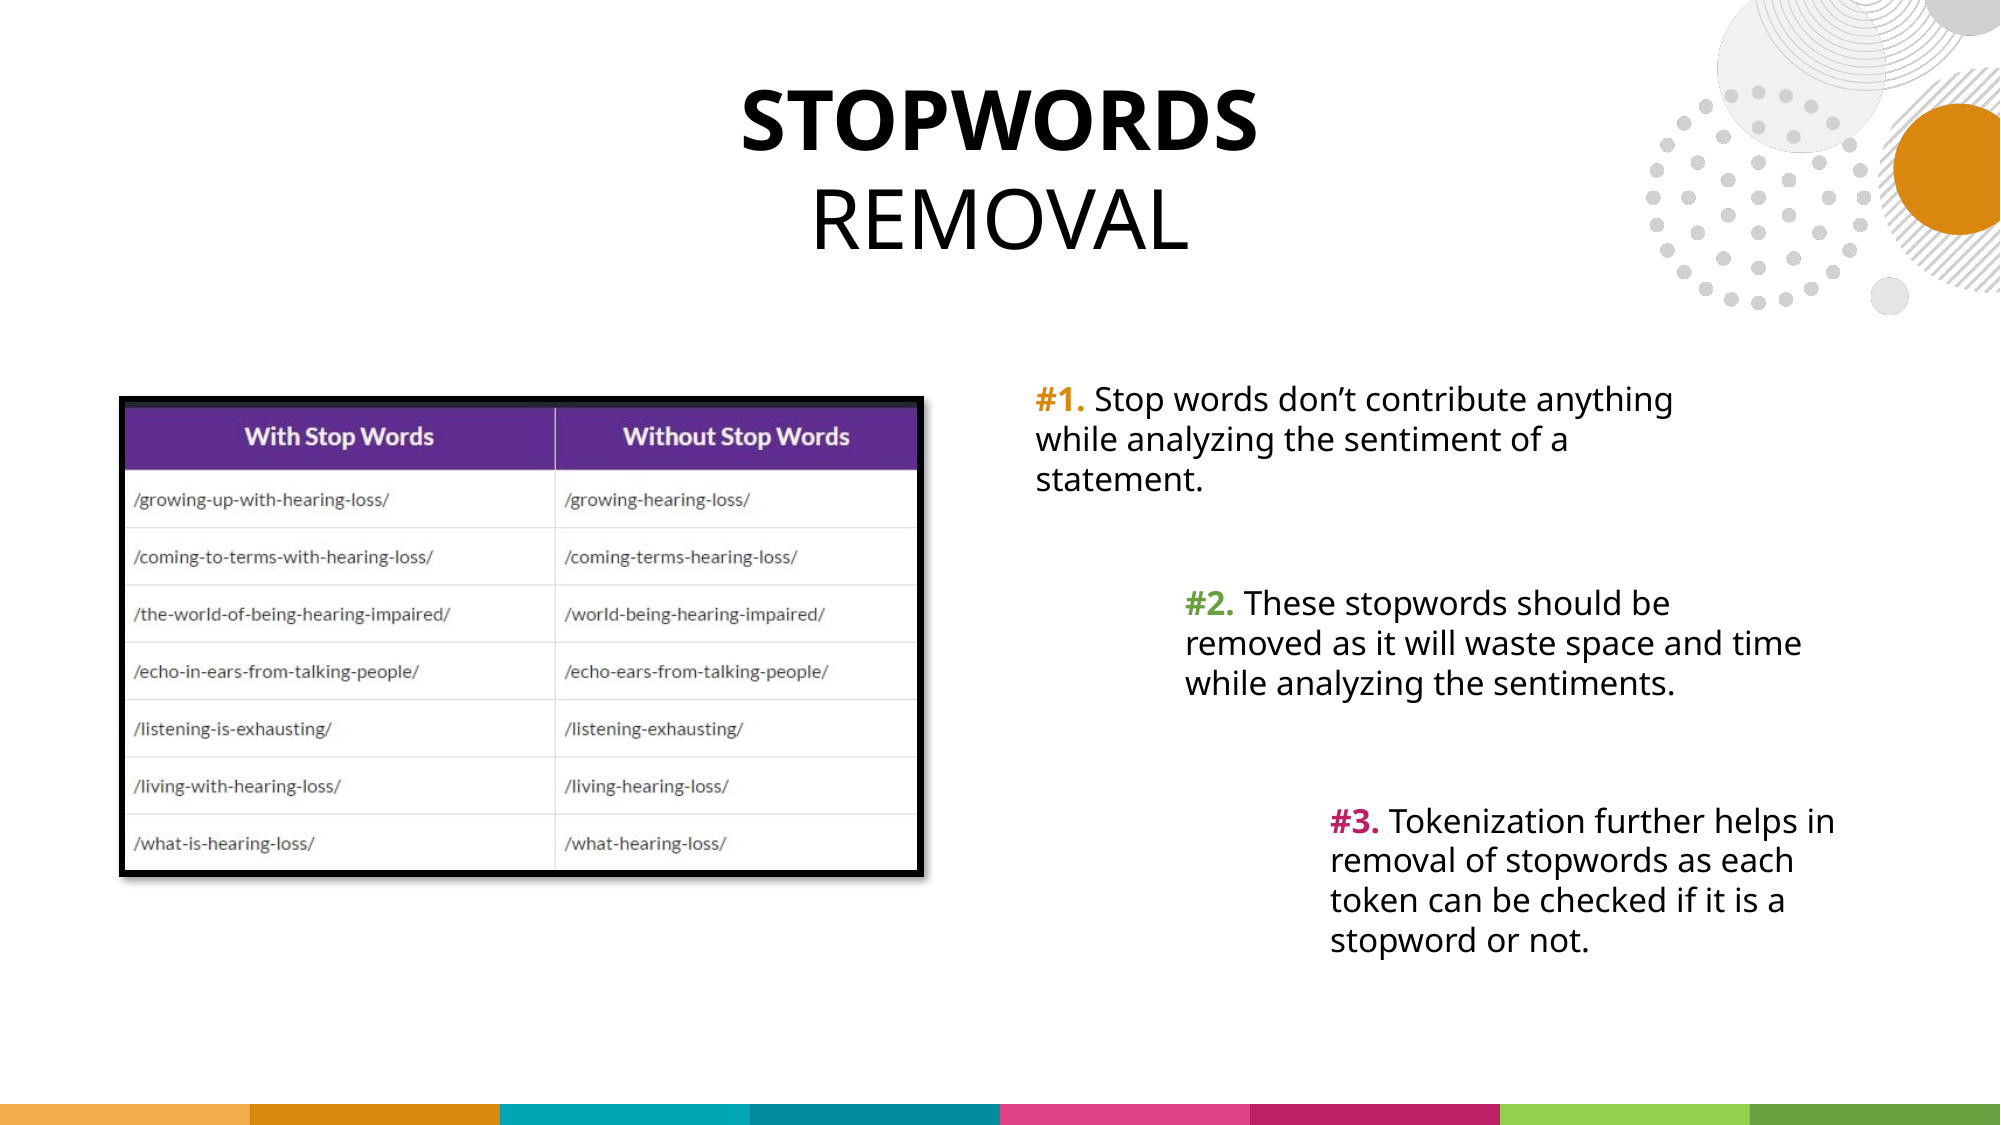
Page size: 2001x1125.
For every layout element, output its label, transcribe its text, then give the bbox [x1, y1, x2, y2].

text_box [499, 1103, 749, 1125]
text_box [1499, 1103, 1749, 1125]
picture [124, 402, 918, 871]
picture [1575, 0, 2000, 391]
text_box [749, 1103, 999, 1125]
text_box #2. These stopwords should be removed as it will waste space and time while analyzing the sentiments. [1170, 574, 1828, 710]
text_box [1749, 1103, 2000, 1125]
text_box [249, 1103, 499, 1125]
text_box #3. Tokenization further helps in removal of stopwords as each token can be checked if it is a stopword or not. [1315, 792, 1894, 967]
text_box STOPWORDS REMOVAL [725, 59, 1275, 275]
text_box [1249, 1103, 1499, 1125]
text_box #1. Stop words don’t contribute anything while analyzing the sentiment of a statement. [1020, 371, 1705, 506]
text_box [0, 1103, 249, 1125]
text_box [999, 1103, 1249, 1125]
